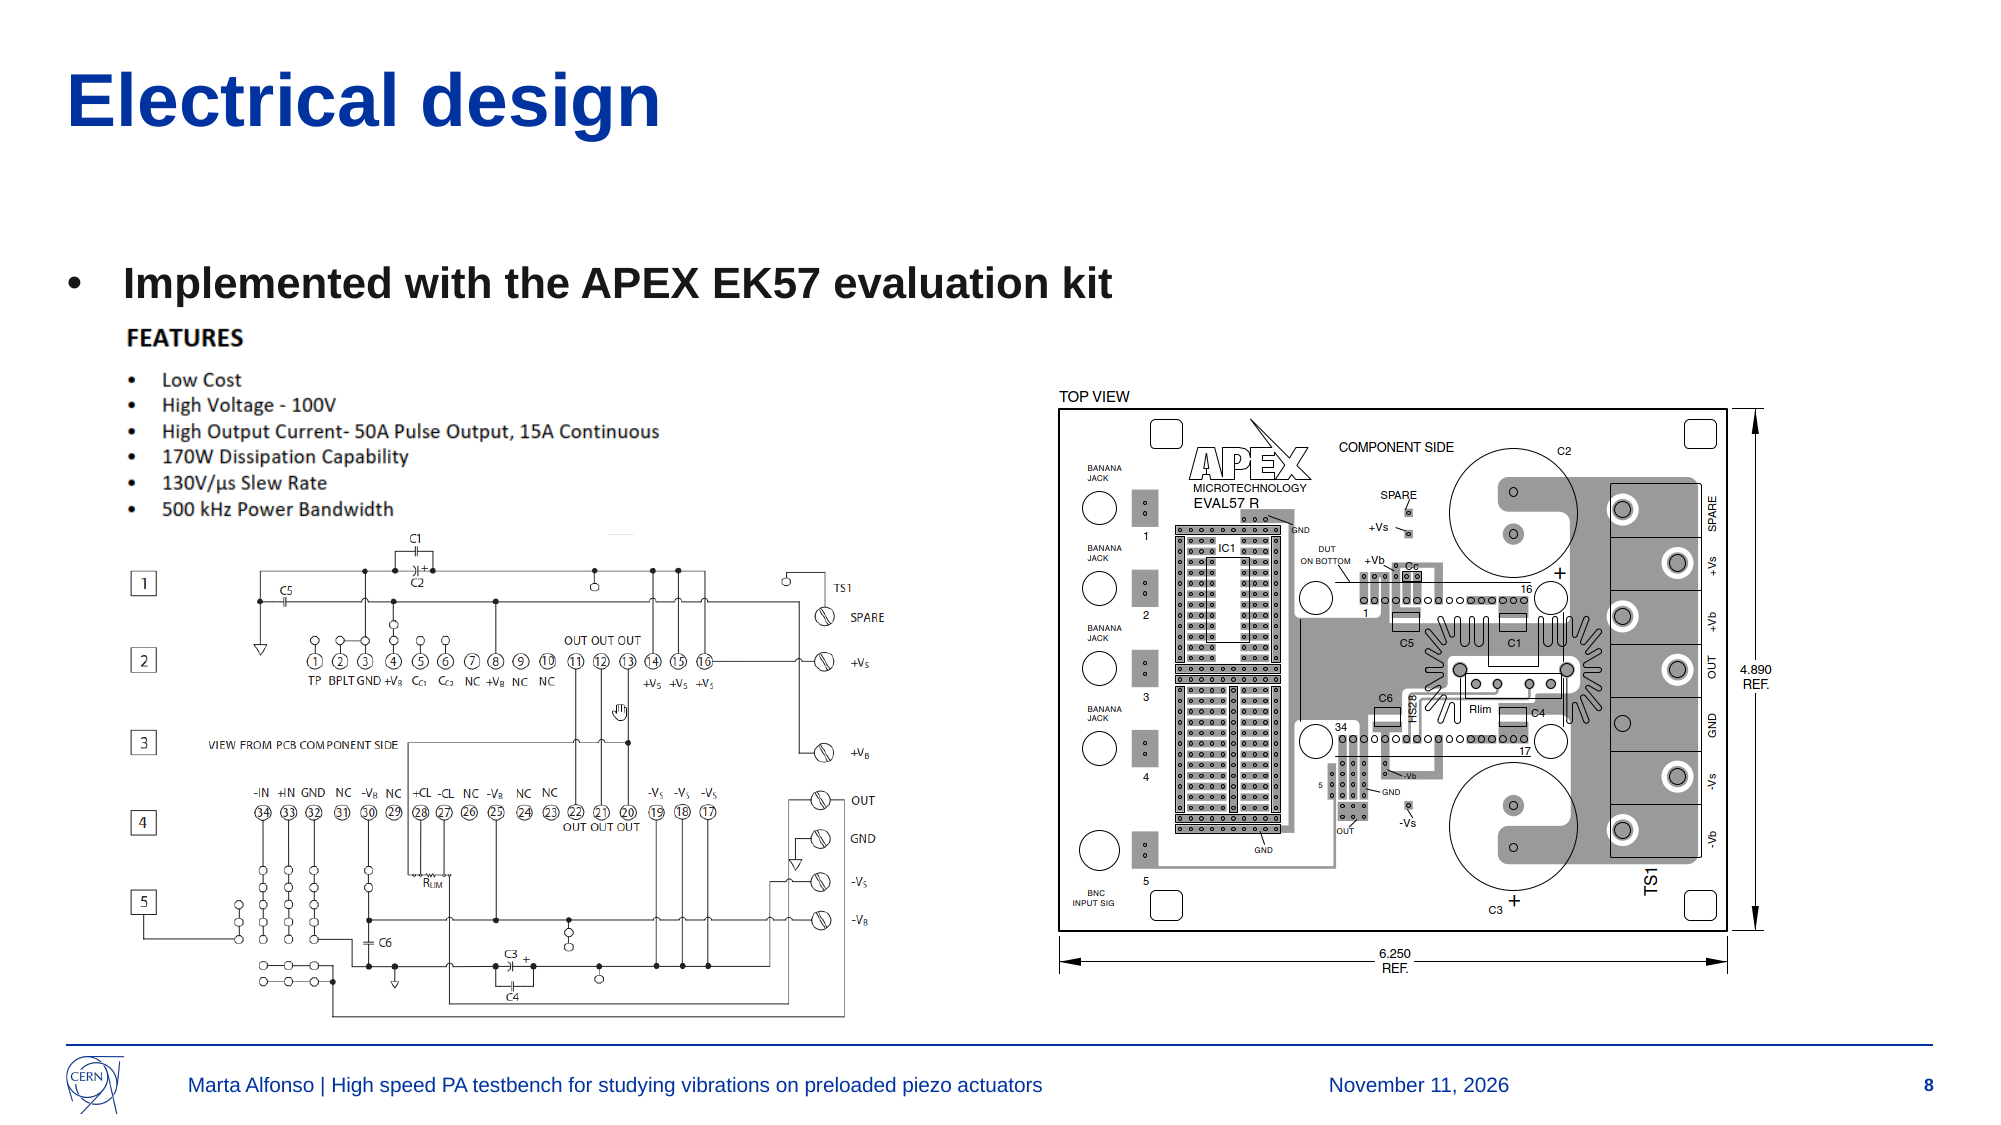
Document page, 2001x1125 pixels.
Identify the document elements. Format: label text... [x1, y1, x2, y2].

title Electrical design [66, 61, 1933, 237]
list Implemented with the APEX EK57 evaluation kit [66, 261, 1933, 1018]
slide_number 8 [1822, 1053, 1934, 1114]
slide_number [1329, 1053, 1621, 1114]
picture [1048, 380, 1779, 981]
footer Marta Alfonso | High speed PA testbench for studying vibrations on preloaded piezo actuators [187, 1053, 1302, 1114]
picture [115, 314, 895, 1026]
